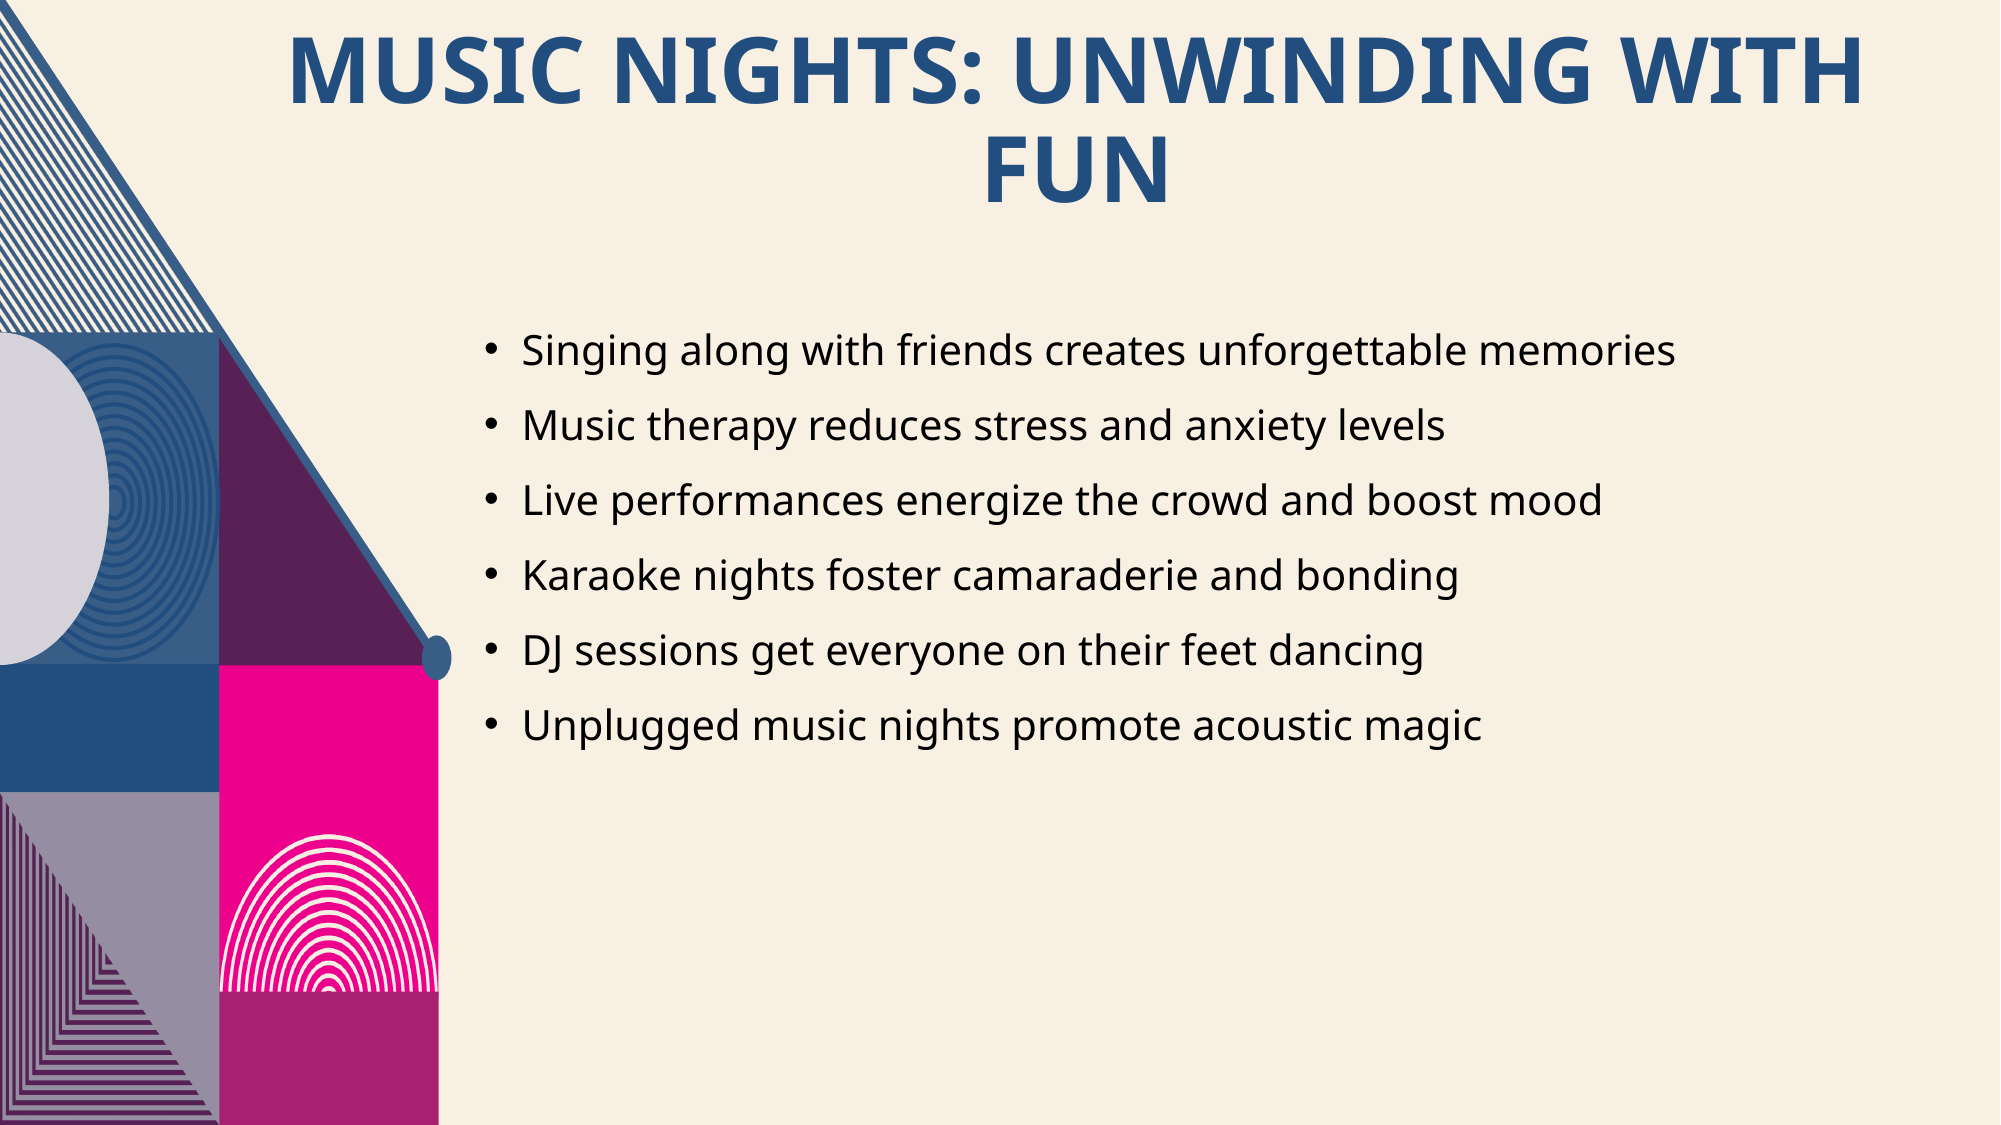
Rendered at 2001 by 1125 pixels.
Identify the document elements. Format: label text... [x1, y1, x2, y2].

picture [8, 2, 219, 320]
list Singing along with friends creates unforgettable memories Music therapy reduces stress and anxiety levels Live performances energize the crowd and boost mood Karaoke nights foster camaraderie and bonding DJ sessions get everyone on their feet dancing Unplugged music nights promote acoustic magic [469, 316, 1960, 1021]
title Music Nights: Unwinding with Fun [194, 37, 1960, 231]
picture [0, 9, 216, 334]
picture [0, 793, 219, 1125]
picture [220, 834, 438, 991]
